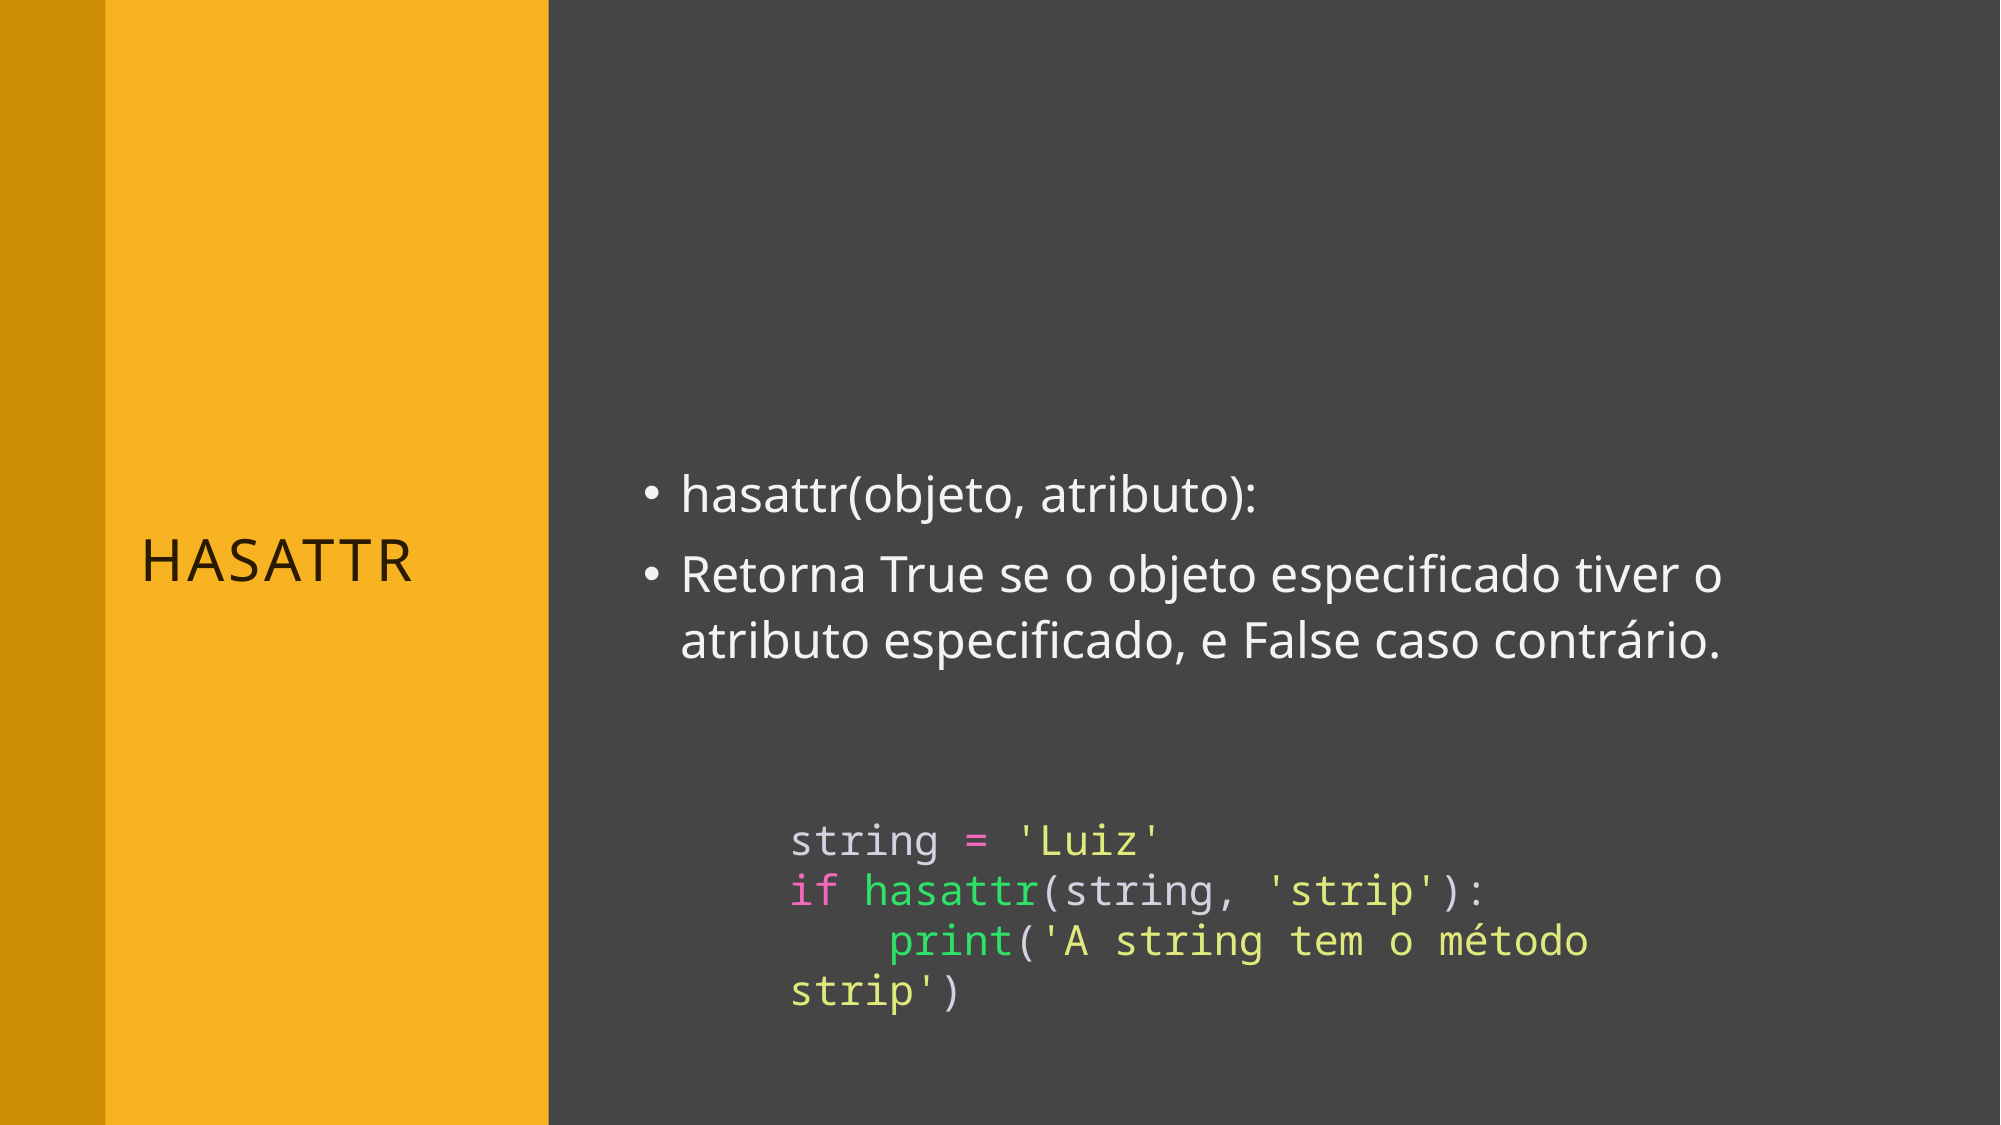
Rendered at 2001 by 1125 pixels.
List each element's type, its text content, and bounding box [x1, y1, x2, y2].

text_box [550, 0, 2000, 1125]
text_box [0, 0, 107, 1125]
title hasattr [125, 222, 504, 903]
list hasattr(objeto, atributo): Retorna True se o objeto especificado tiver o atributo especificado, e False caso contrário. [628, 222, 1875, 903]
text_box [107, 0, 550, 1125]
text_box string = 'Luiz' if hasattr(string, 'strip'): print('A string tem o método strip') [774, 806, 1775, 1022]
